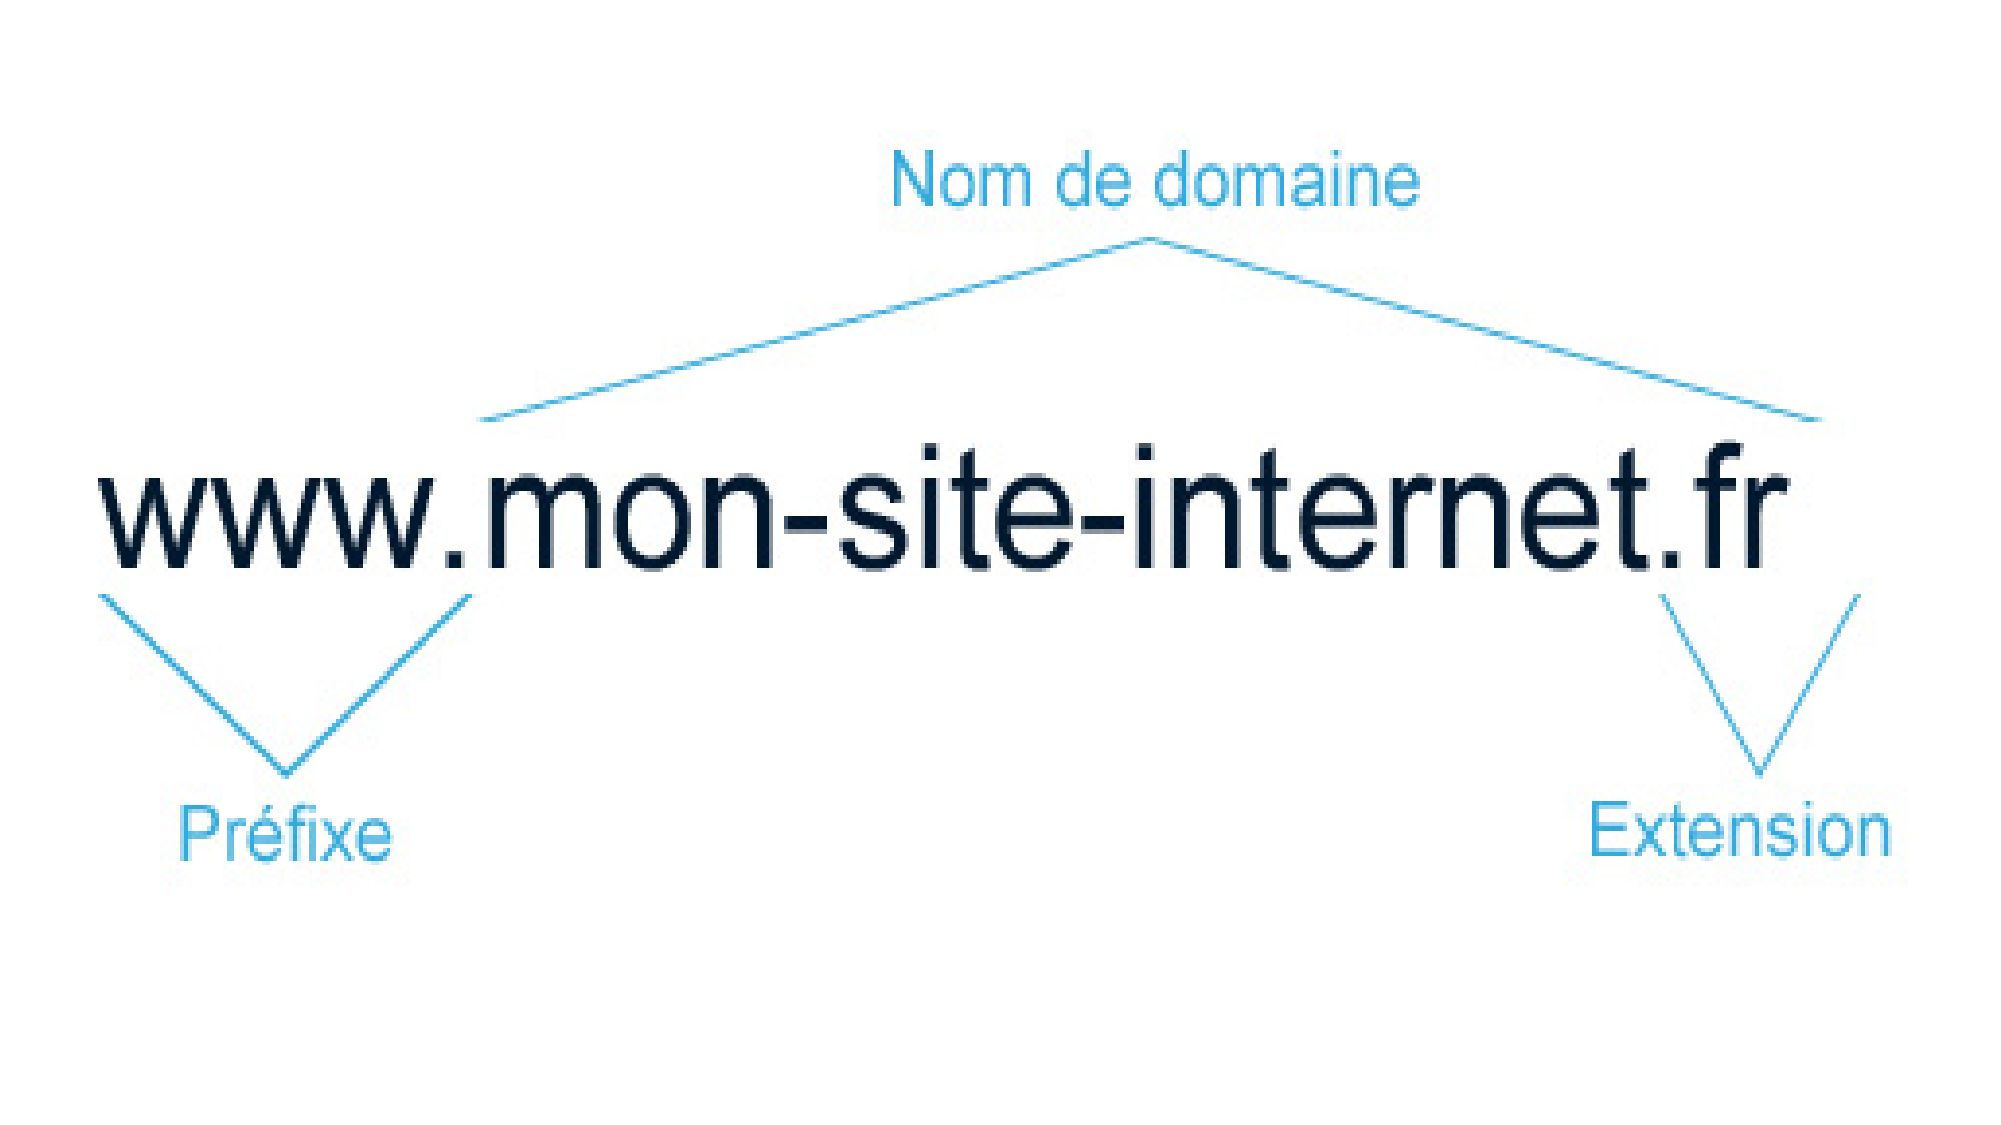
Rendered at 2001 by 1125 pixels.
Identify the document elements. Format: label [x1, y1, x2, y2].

picture [35, 95, 1908, 956]
